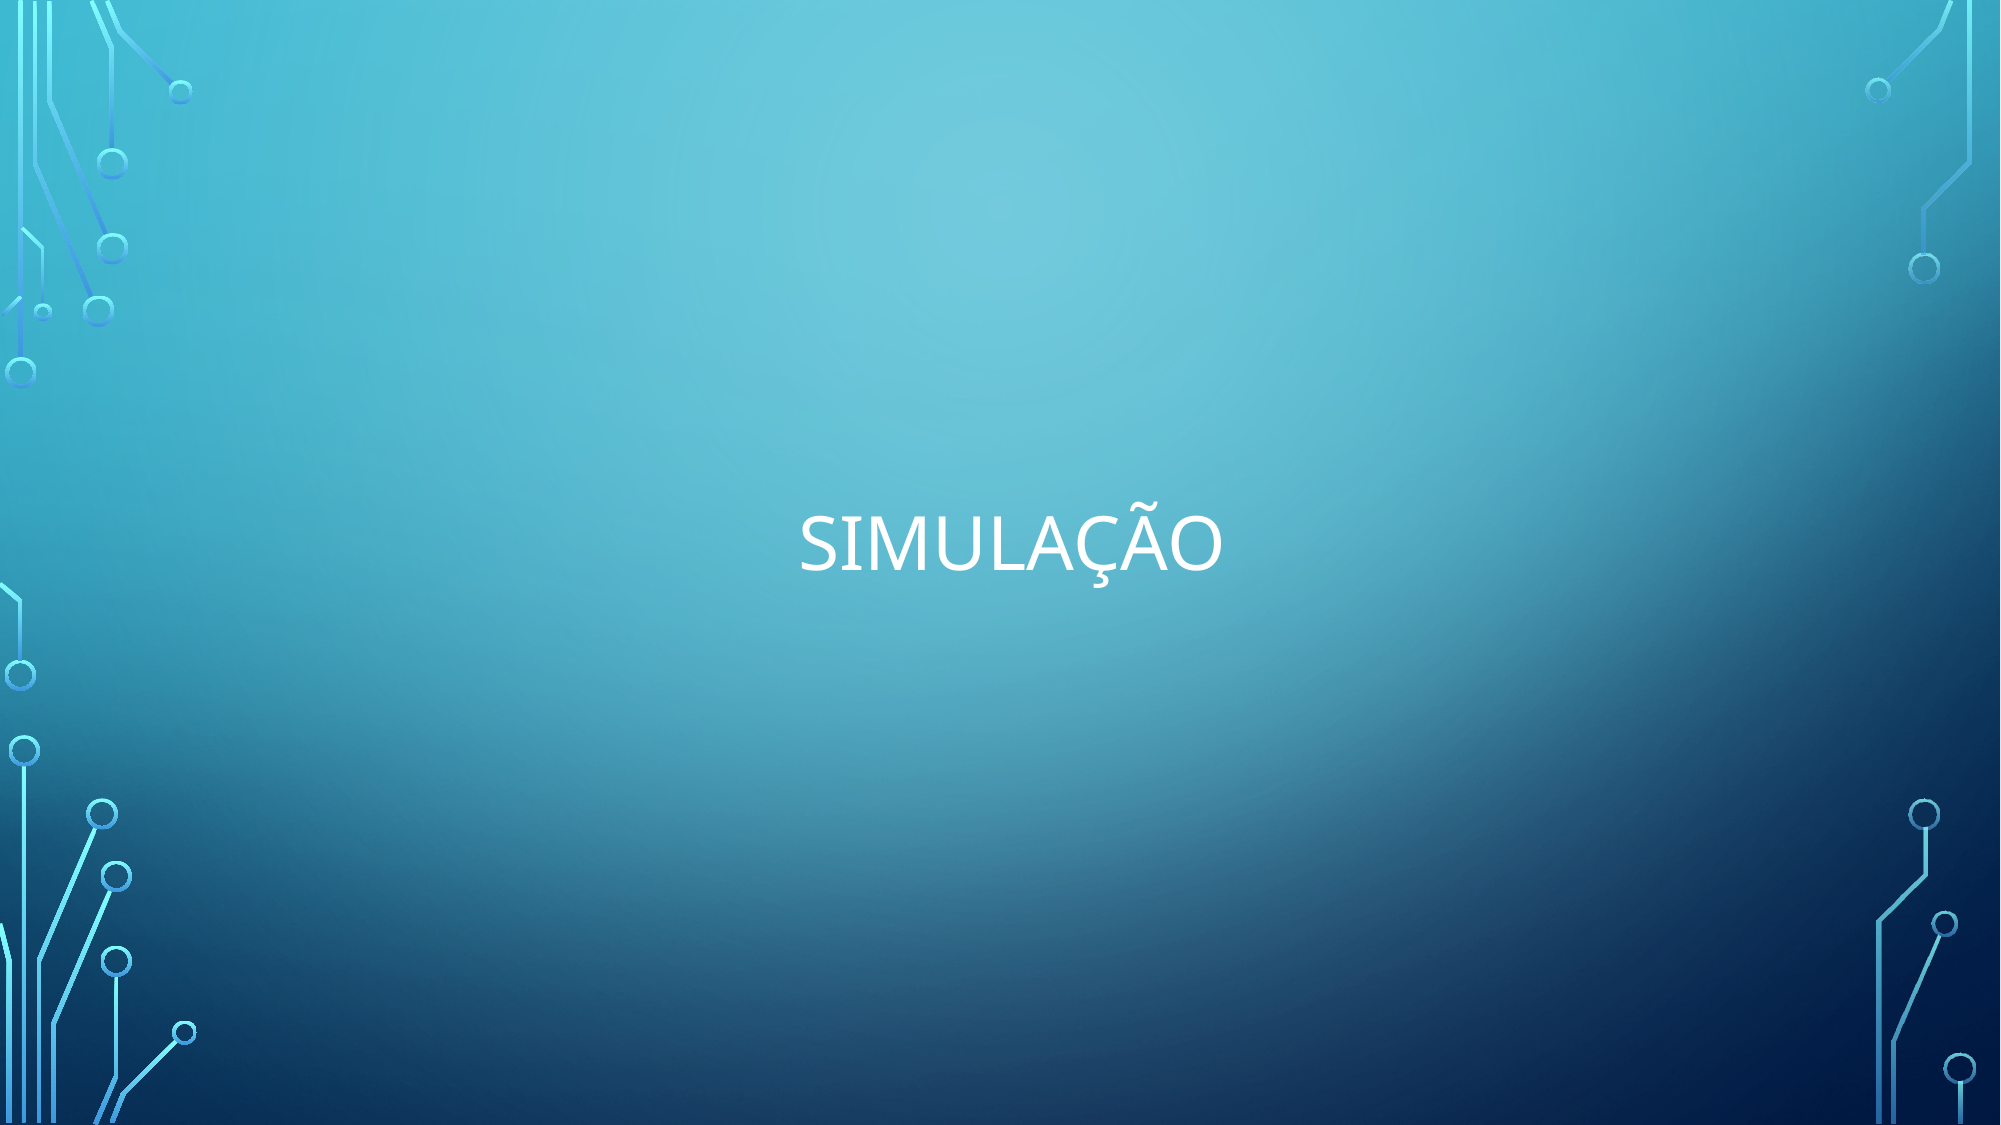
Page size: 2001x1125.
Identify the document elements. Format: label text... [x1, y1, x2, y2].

title Simulação [199, 424, 1825, 668]
